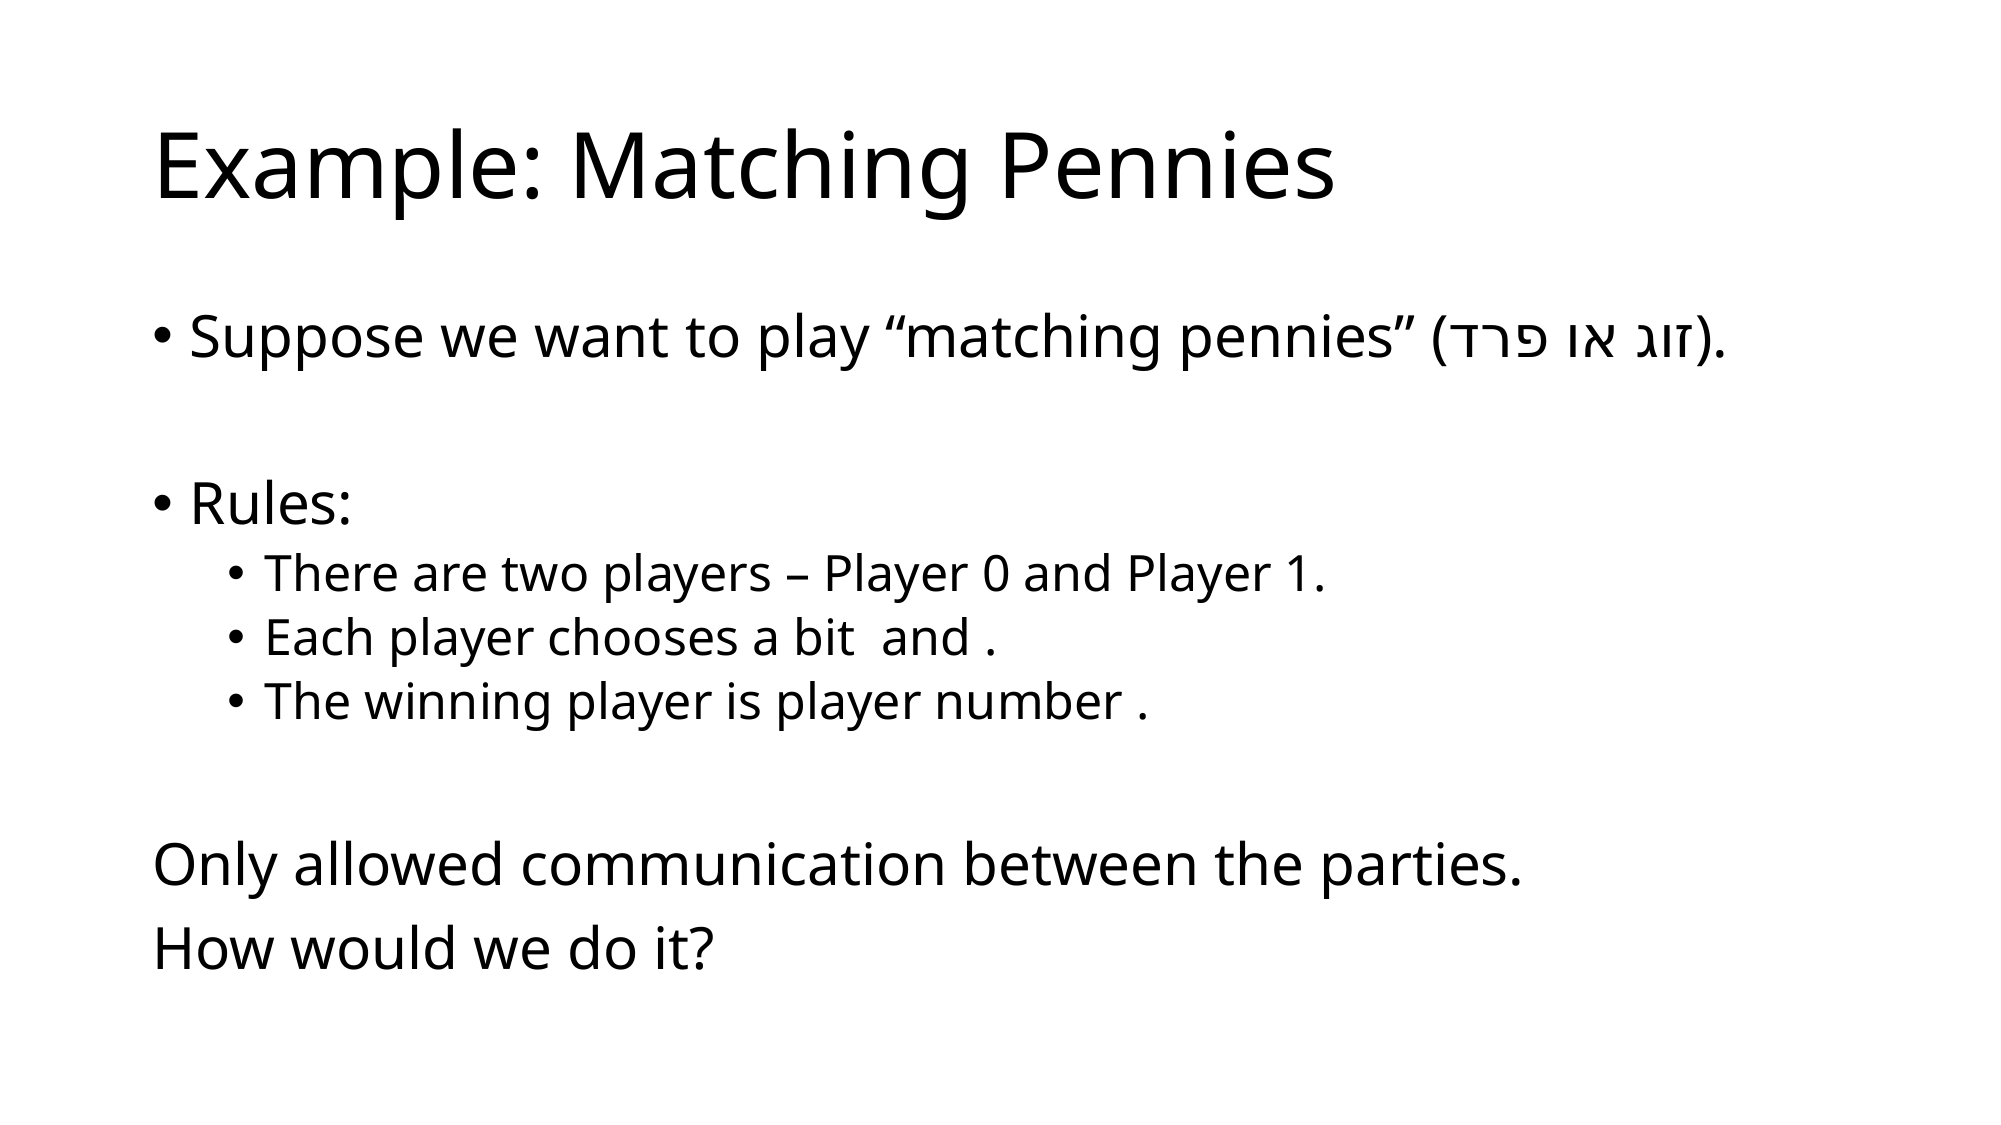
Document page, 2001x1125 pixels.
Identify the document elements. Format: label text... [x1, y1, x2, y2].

title Example: Matching Pennies [137, 59, 1863, 278]
